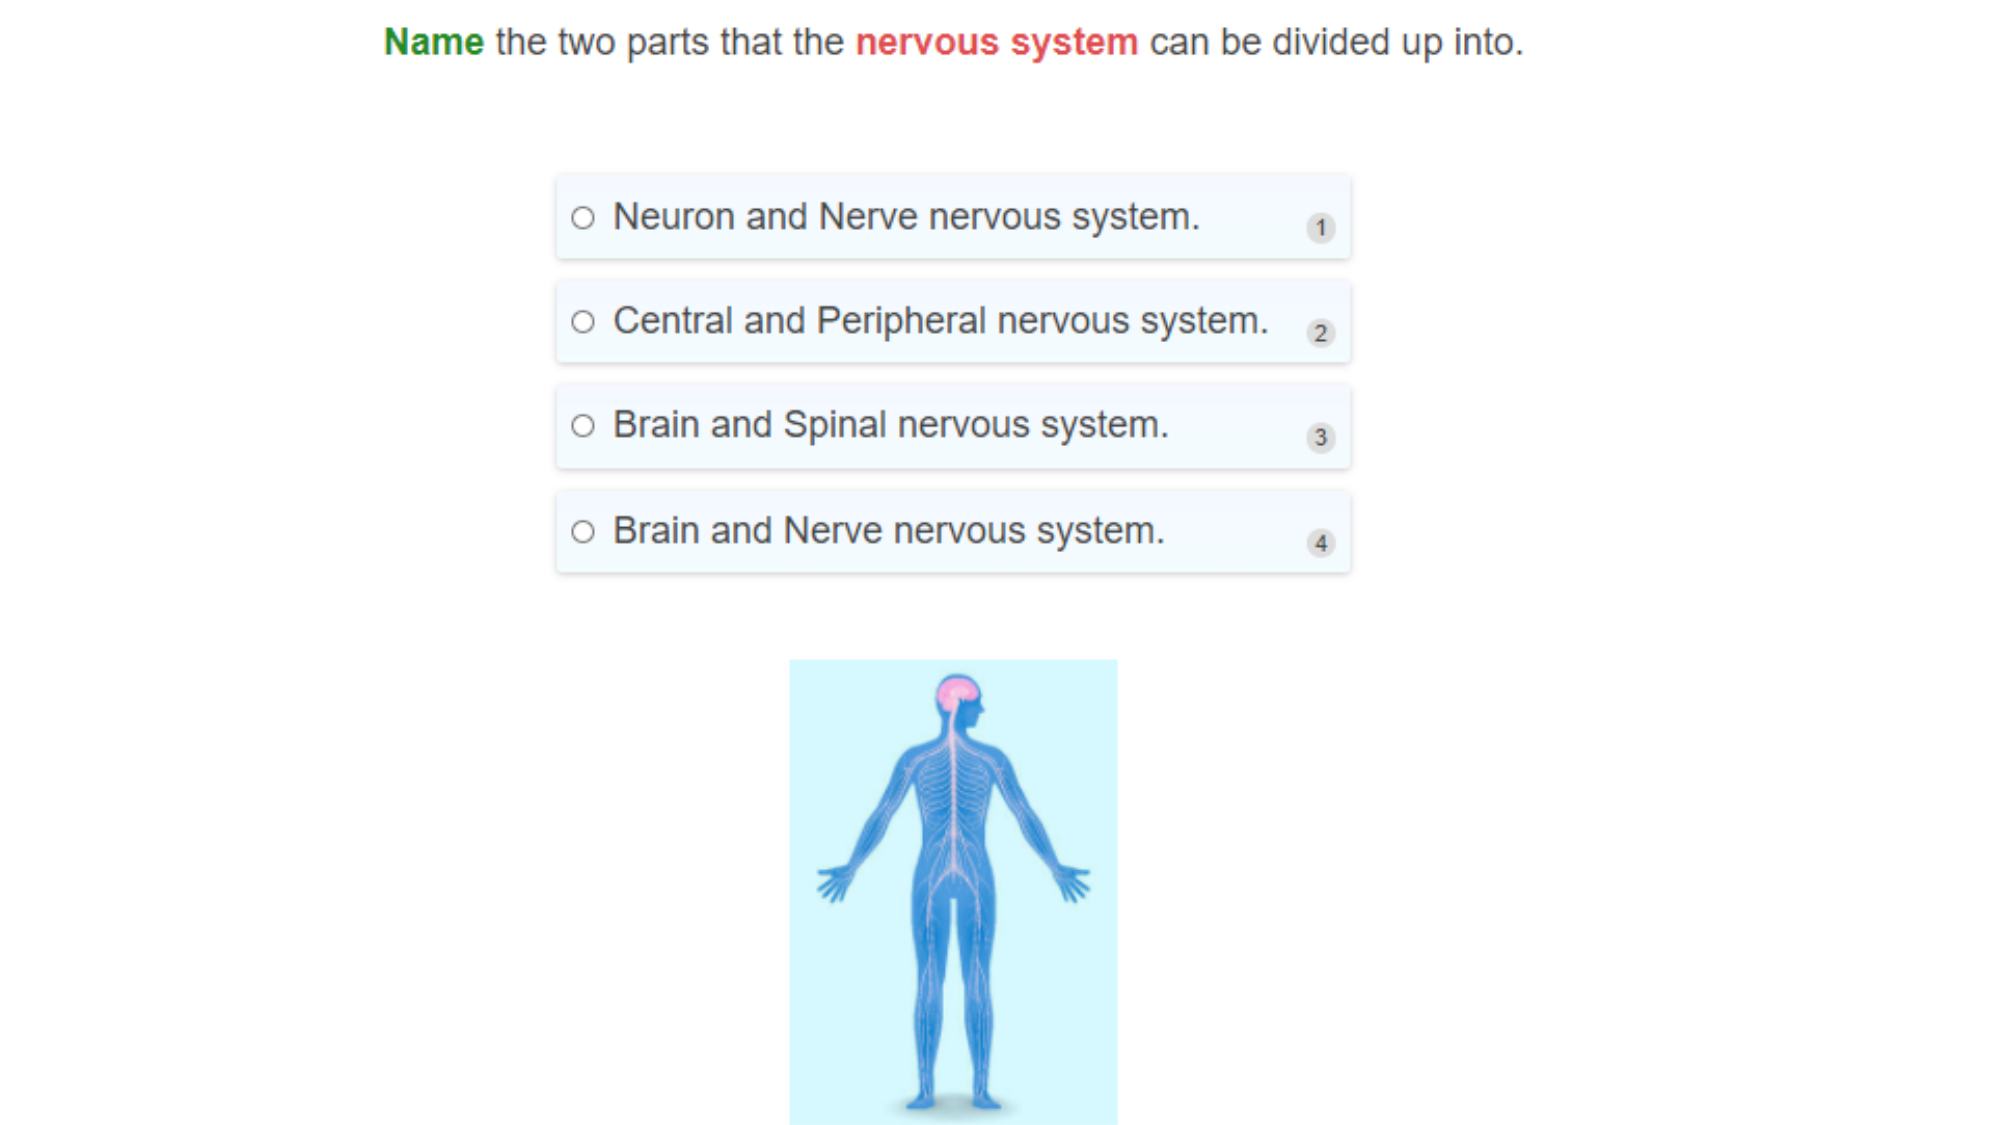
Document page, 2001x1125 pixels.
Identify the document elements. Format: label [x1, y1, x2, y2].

picture [354, 0, 1544, 1125]
